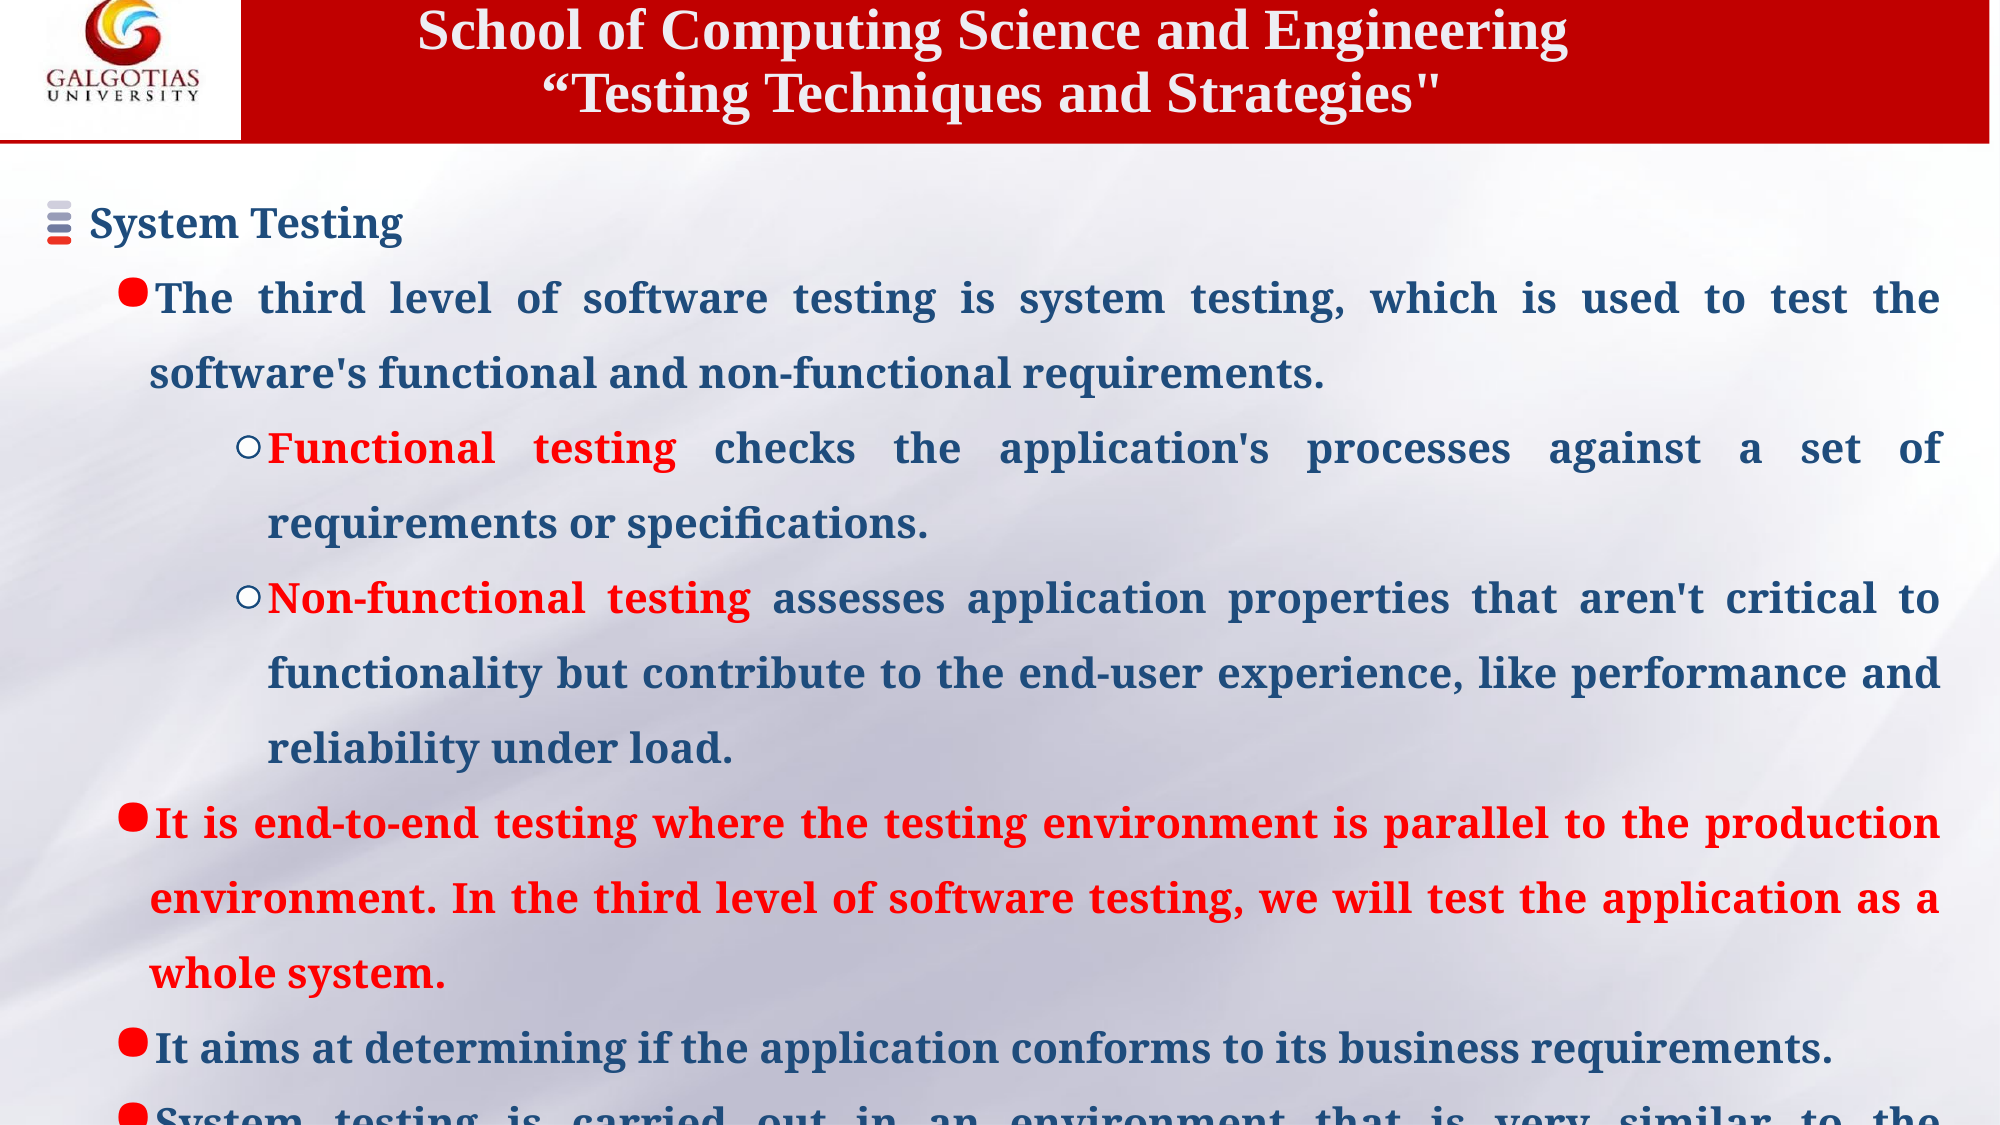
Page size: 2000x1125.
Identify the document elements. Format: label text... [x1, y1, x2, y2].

picture [0, 0, 241, 140]
picture [0, 0, 2000, 1125]
text_box School of Computing Science and Engineering “Testing Techniques and Strategies" [244, 0, 1990, 144]
list System Testing The third level of software testing is system testing, which is used to test the software's functional and non-functional requirements. Functional testing checks the application's processes against a set of requirements or specifications. Non-functional testing assesses application properties that aren't critical to functionality but contribute to the end-user experience, like performance and reliability under load. It is end-to-end testing where the testing environment is parallel to the production environment. In the third level of software testing, we will test the application as a whole system. It aims at determining if the application conforms to its business requirements. System testing is carried out in an environment that is very similar to the production environment. To check the end-to-end flow of an application or the software as a user is known as System testing. [31, 164, 1957, 1078]
